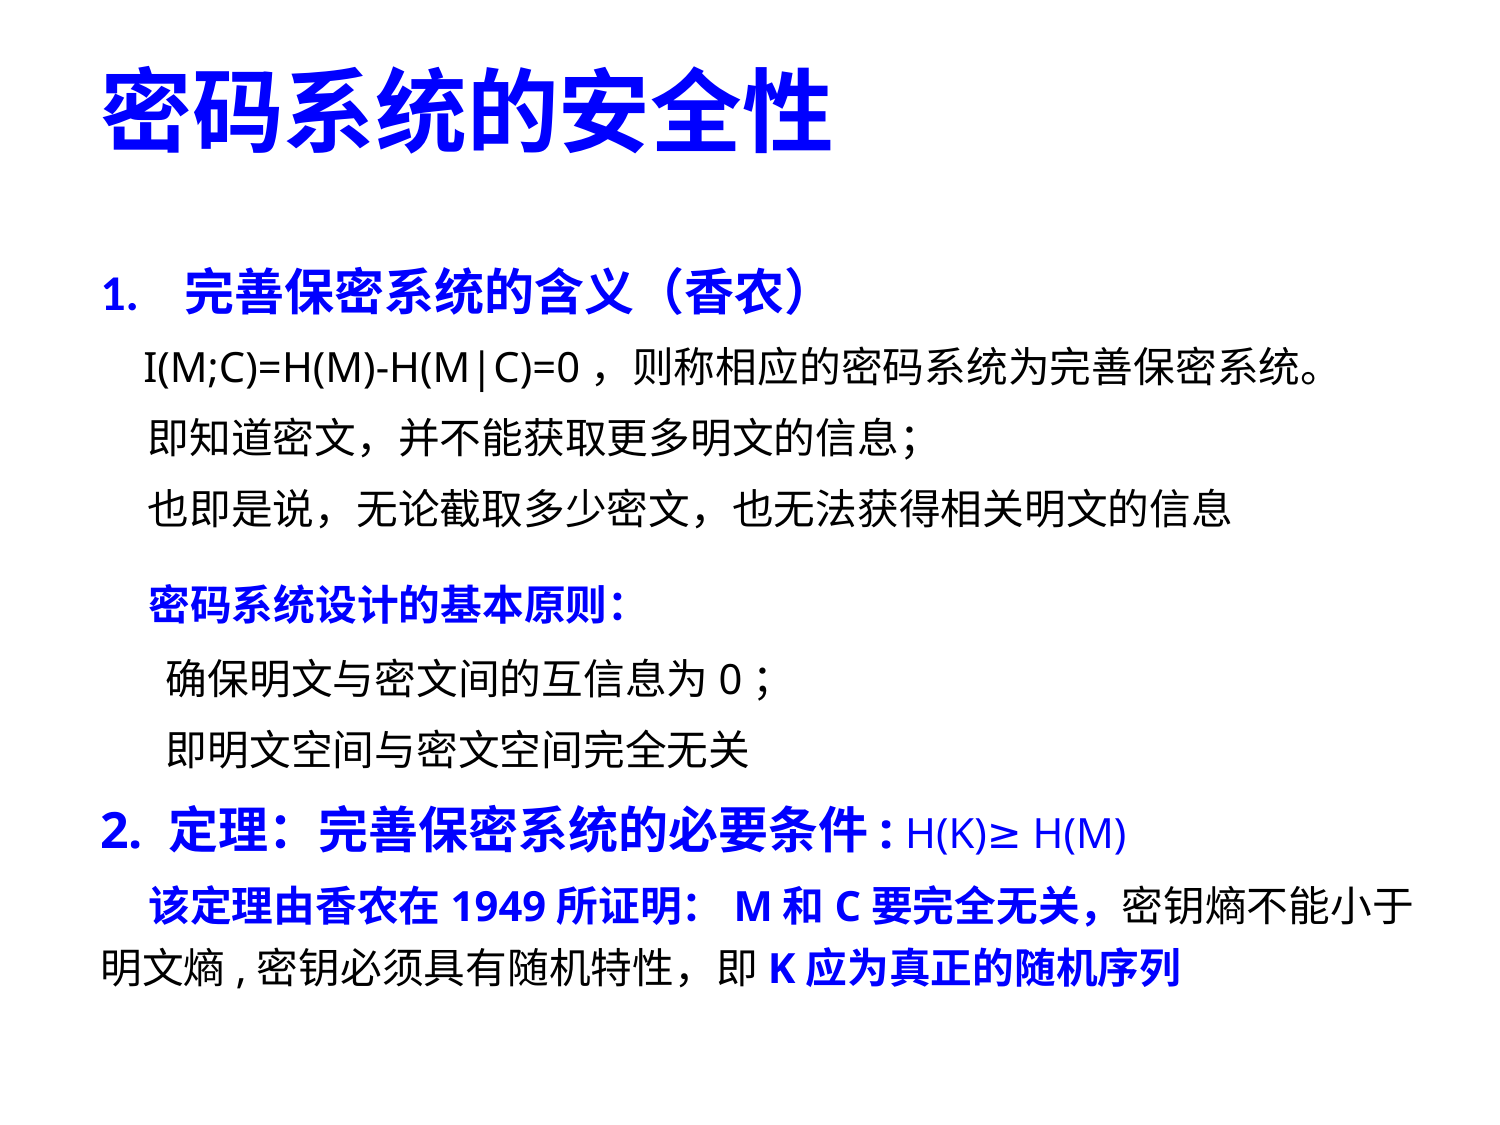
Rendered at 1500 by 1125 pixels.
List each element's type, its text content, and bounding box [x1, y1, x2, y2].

title 密码系统的安全性 [85, 55, 1364, 163]
list 1. 完善保密系统的含义（香农） I(M;C)=H(M)-H(M|C)=0，则称相应的密码系统为完善保密系统。 即知道密文，并不能获取更多明文的信息； 也即是说，无论截取多少密文，也无法获得相关明文的信息 密码系统设计的基本原则： 确保明文与密文间的互信息为0； 即明文空间与密文空间完全无关 2. 定理：完善保密系统的必要条件: H(K)≥ H(M) 该定理由香农在1949所证明：M和C要完全无关，密钥熵不能小于明文熵,密钥必须具有随机特性，即K应为真正的随机序列 [85, 237, 1449, 1089]
